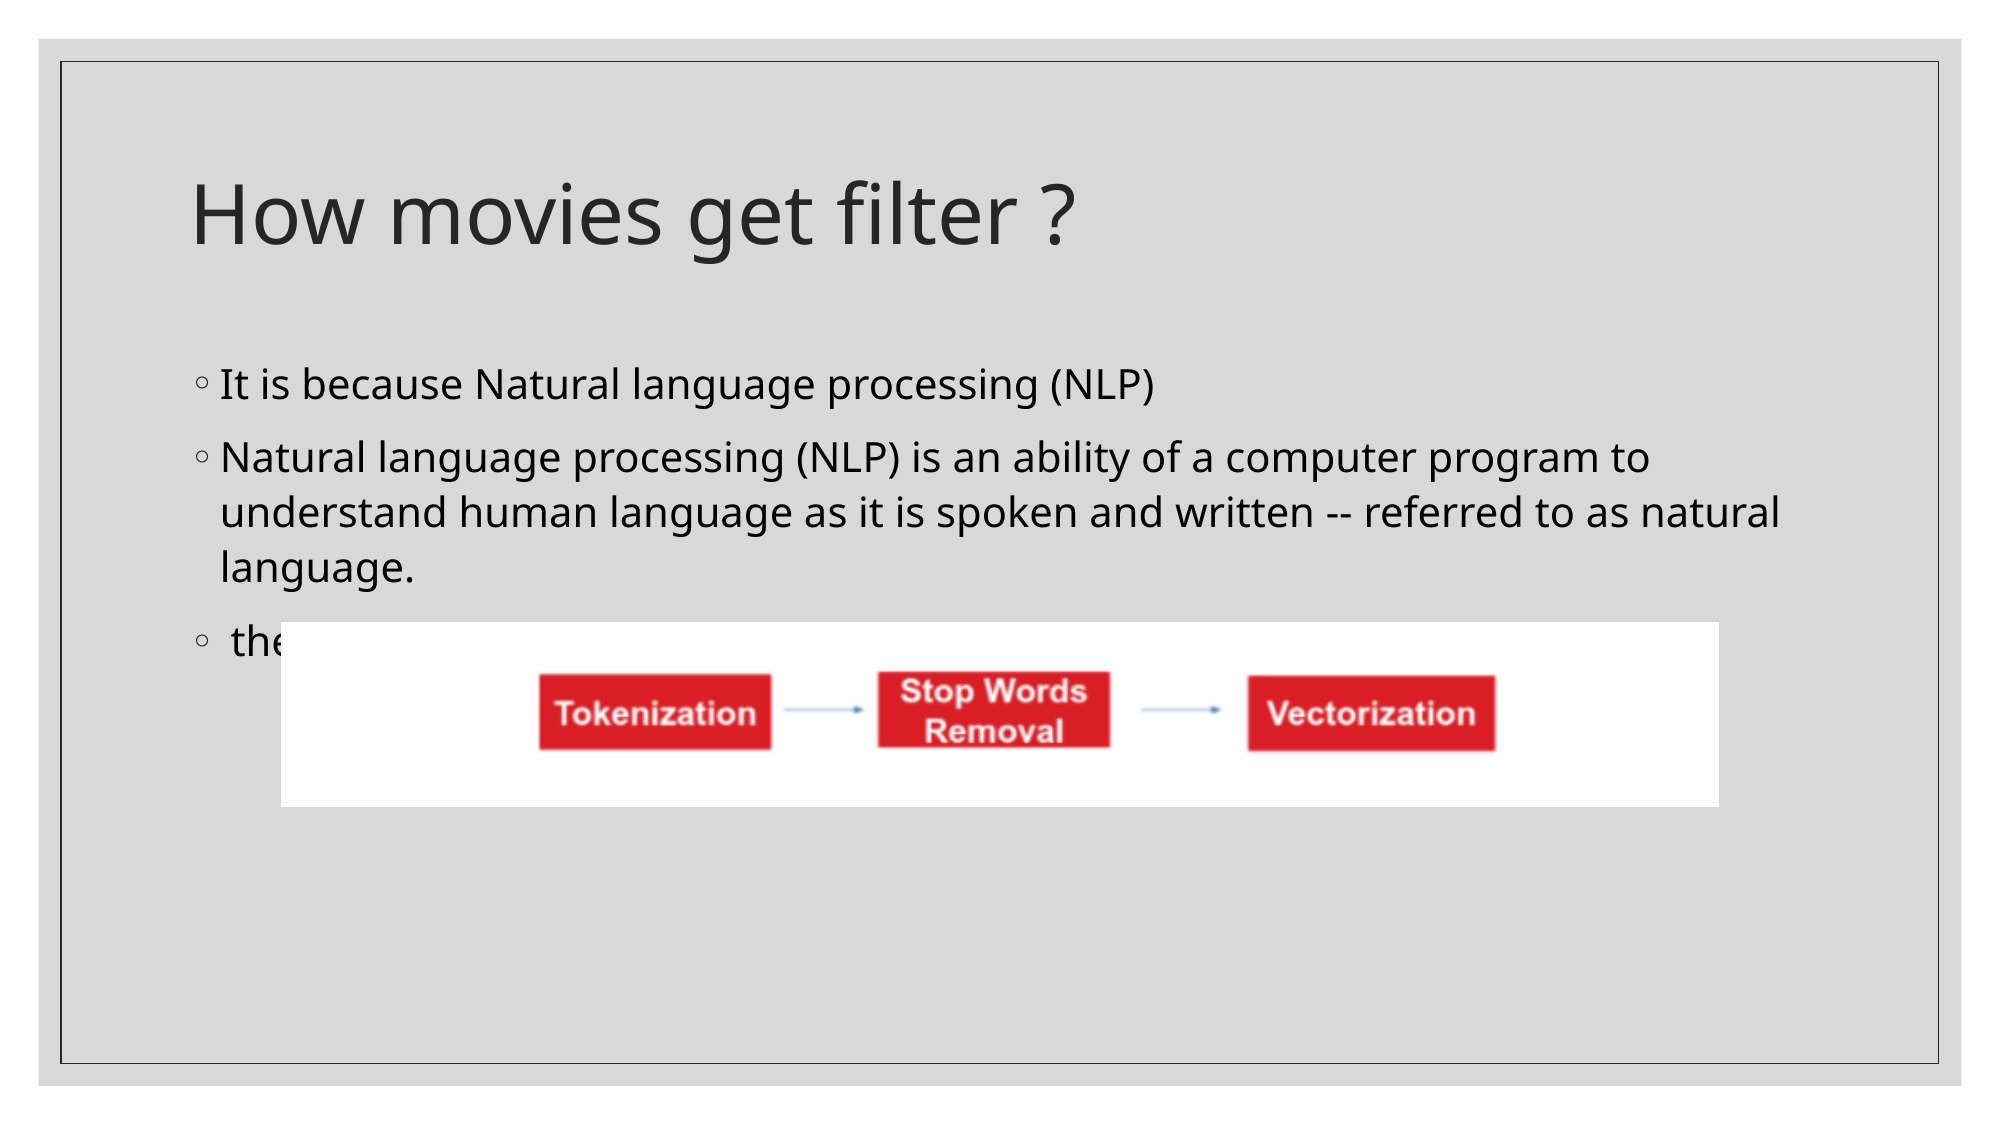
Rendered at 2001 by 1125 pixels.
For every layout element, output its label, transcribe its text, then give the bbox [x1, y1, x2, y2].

title How movies get filter ? [174, 105, 1825, 331]
list It is because Natural language processing (NLP) Natural language processing (NLP) is an ability of a computer program to understand human language as it is spoken and written -- referred to as natural language. there are 3 step :- [174, 345, 1825, 977]
picture [281, 622, 1719, 807]
